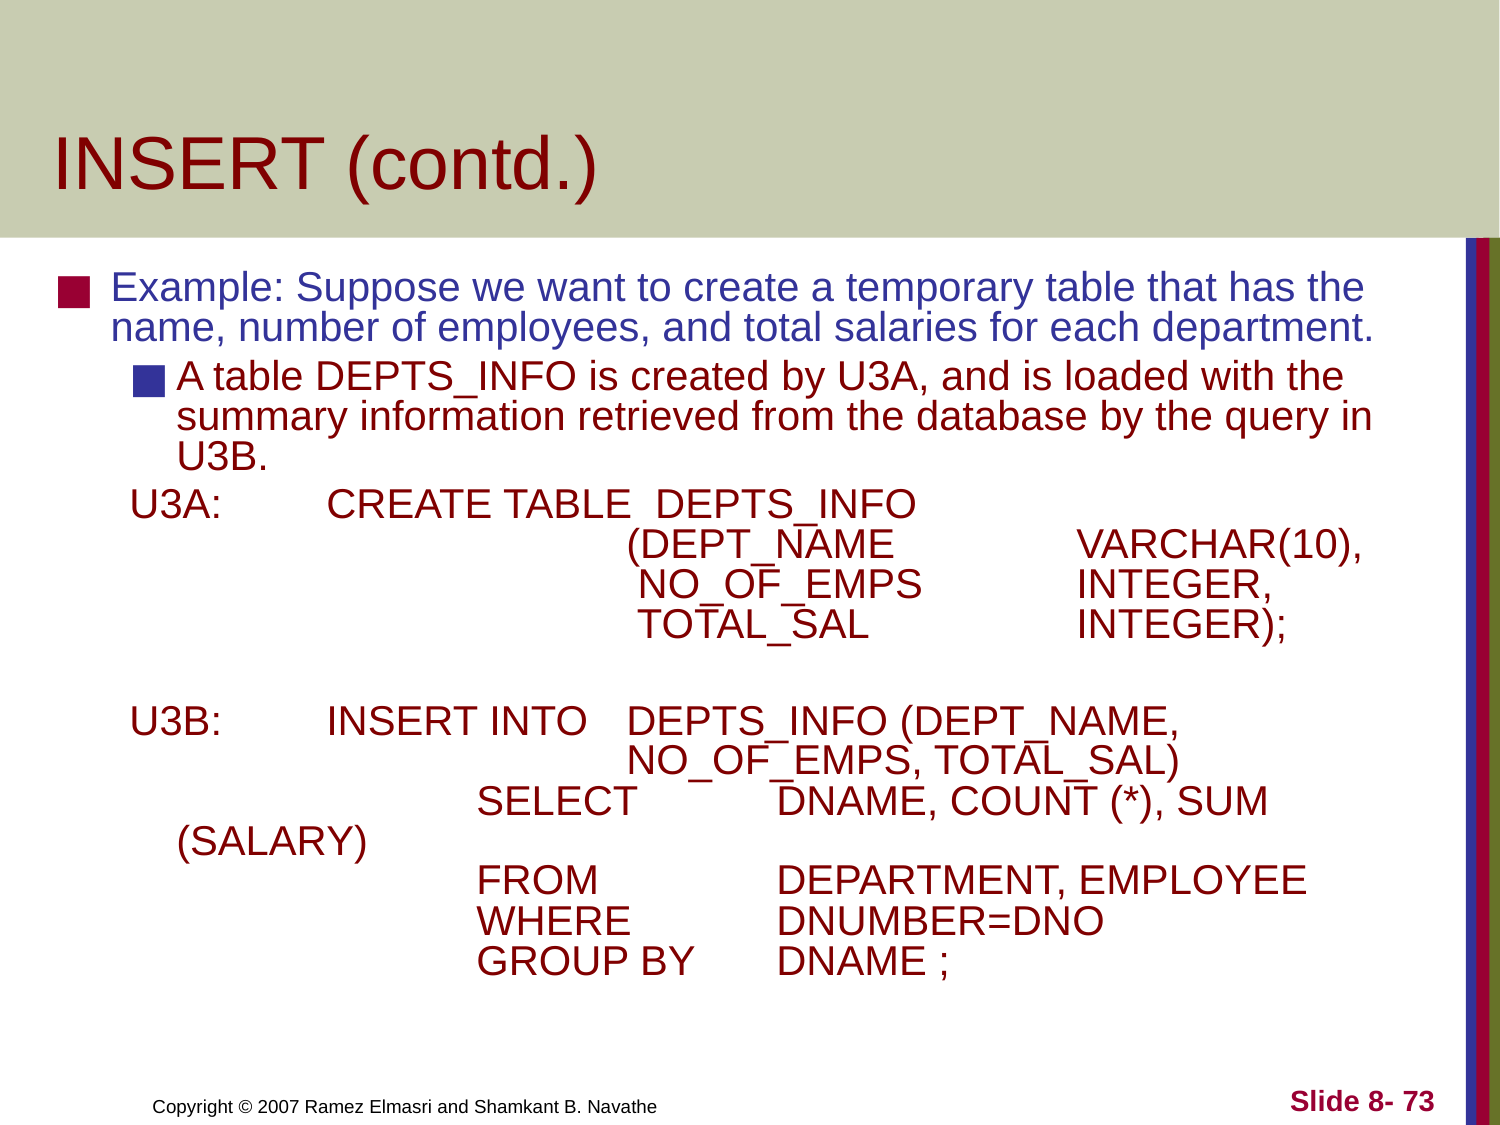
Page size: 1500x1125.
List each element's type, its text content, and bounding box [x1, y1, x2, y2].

text_box Slide 8- 73 [1137, 1049, 1450, 1125]
title INSERT (contd.) [37, 49, 1317, 213]
list Example: Suppose we want to create a temporary table that has the name, number of employees, and total salaries for each department. A table DEPTS_INFO is created by U3A, and is loaded with the summary information retrieved from the database by the query in U3B. U3A: CREATE TABLE DEPTS_INFO (DEPT_NAME VARCHAR(10), NO_OF_EMPS INTEGER, TOTAL_SAL INTEGER); U3B: INSERT INTO DEPTS_INFO (DEPT_NAME, NO_OF_EMPS, TOTAL_SAL) SELECT DNAME, COUNT (*), SUM (SALARY) FROM DEPARTMENT, EMPLOYEE WHERE DNUMBER=DNO GROUP BY DNAME ; [39, 262, 1400, 1013]
